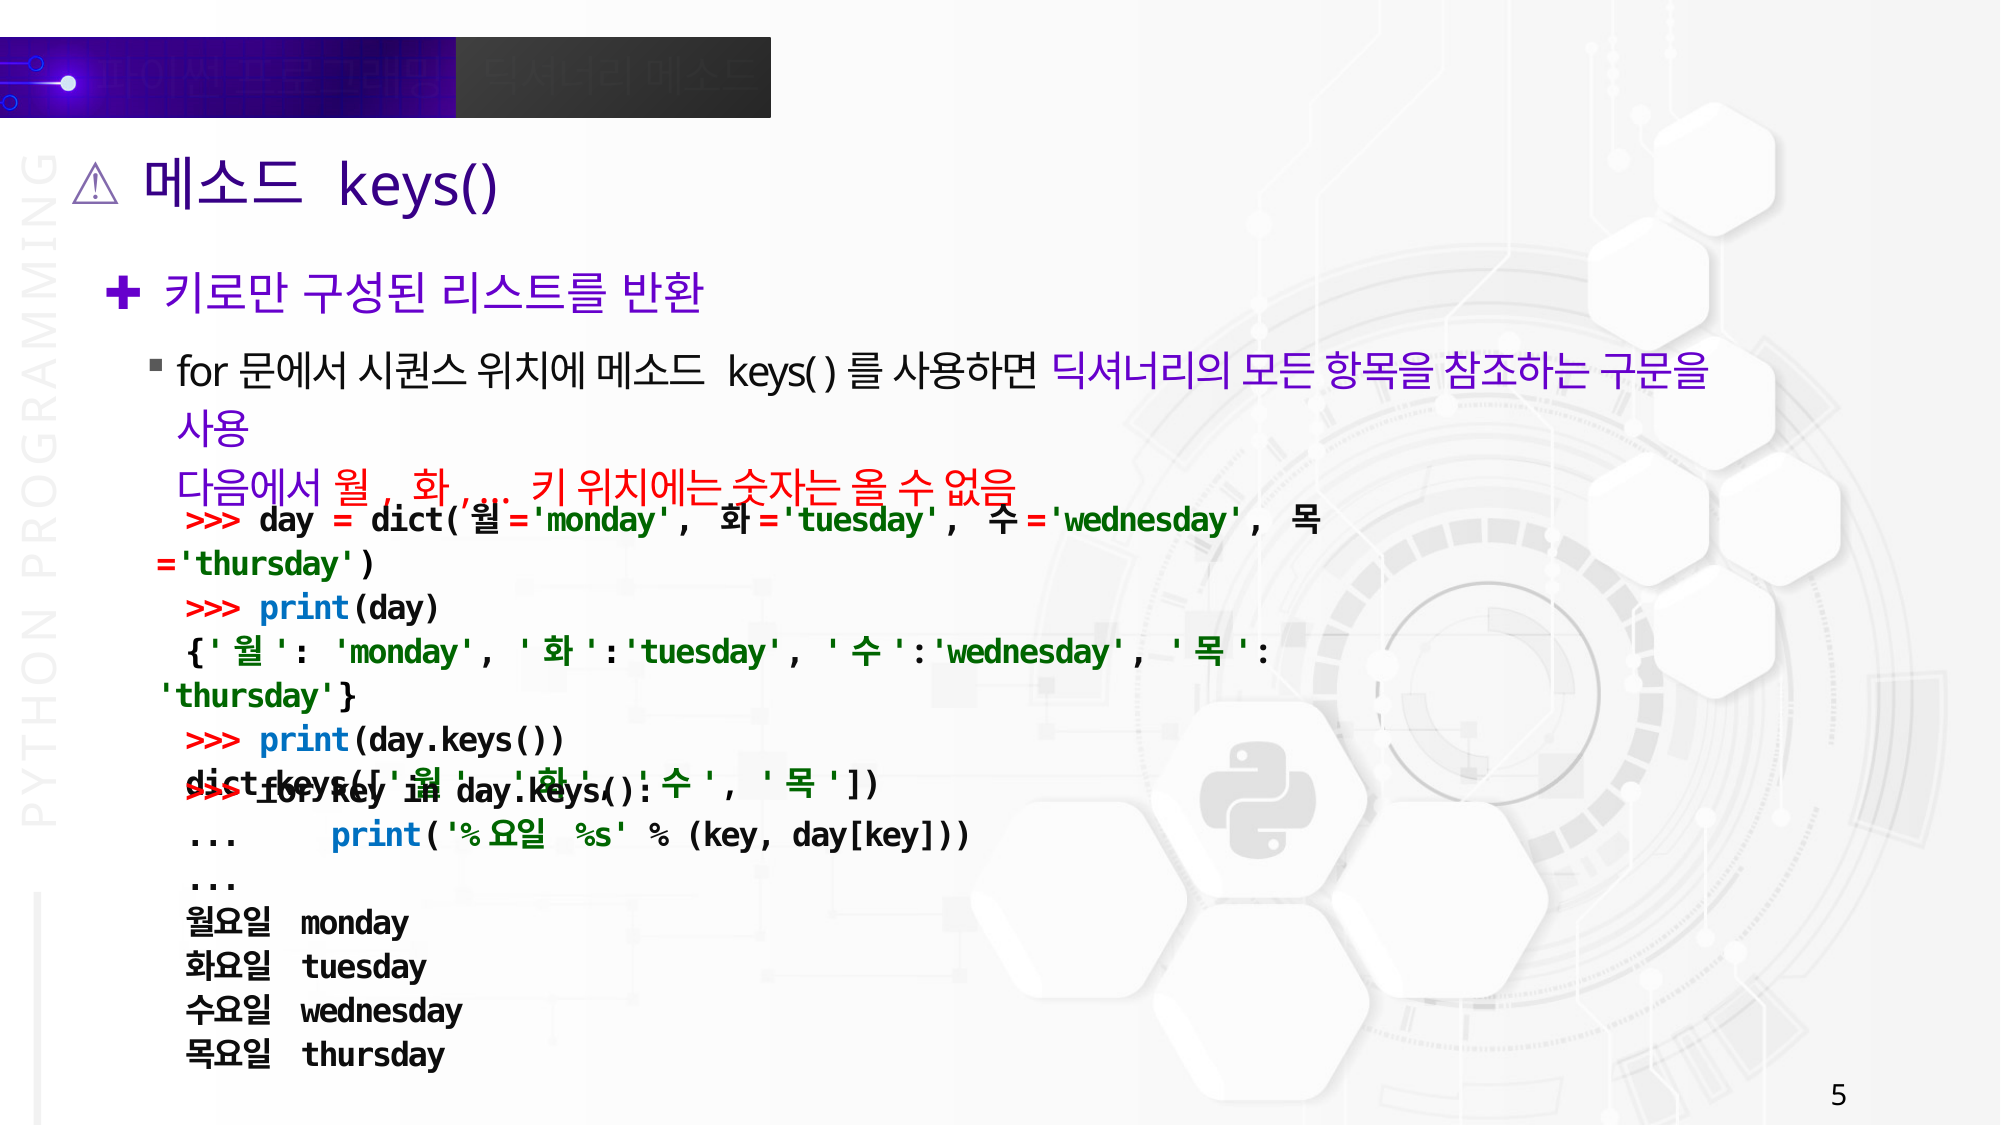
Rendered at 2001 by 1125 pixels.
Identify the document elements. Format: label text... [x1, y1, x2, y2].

text_box 메소드 keys() [54, 140, 1185, 225]
text_box for문에서 시퀀스 위치에 메소드 keys( )를 사용하면 딕셔너리의 모든 항목을 참조하는 구문을 사용 다음에서 월, 화, … 키 위치에는 숫자는 올 수 없음 [131, 329, 1798, 520]
picture [0, 0, 2001, 1125]
text_box >>> day = dict(월='monday', 화='tuesday', 수='wednesday', 목='thursday') >>> print(day) {'월': 'monday', '화':'tuesday', '수':'wednesday', '목': 'thursday'} >>> print(day.keys()) dict_keys(['월', '화', '수', '목']) [149, 488, 1486, 733]
text_box >>> for key in day.keys(): ... print('%요일 %s' % (key, day[key])) ... 월요일 monday 화요일 tuesday 수요일 wednesday 목요일 thursday [149, 759, 1486, 1082]
text_box 키로만 구성된 리스트를 반환 [89, 233, 1252, 407]
slide_number 5 [1412, 1066, 1863, 1125]
